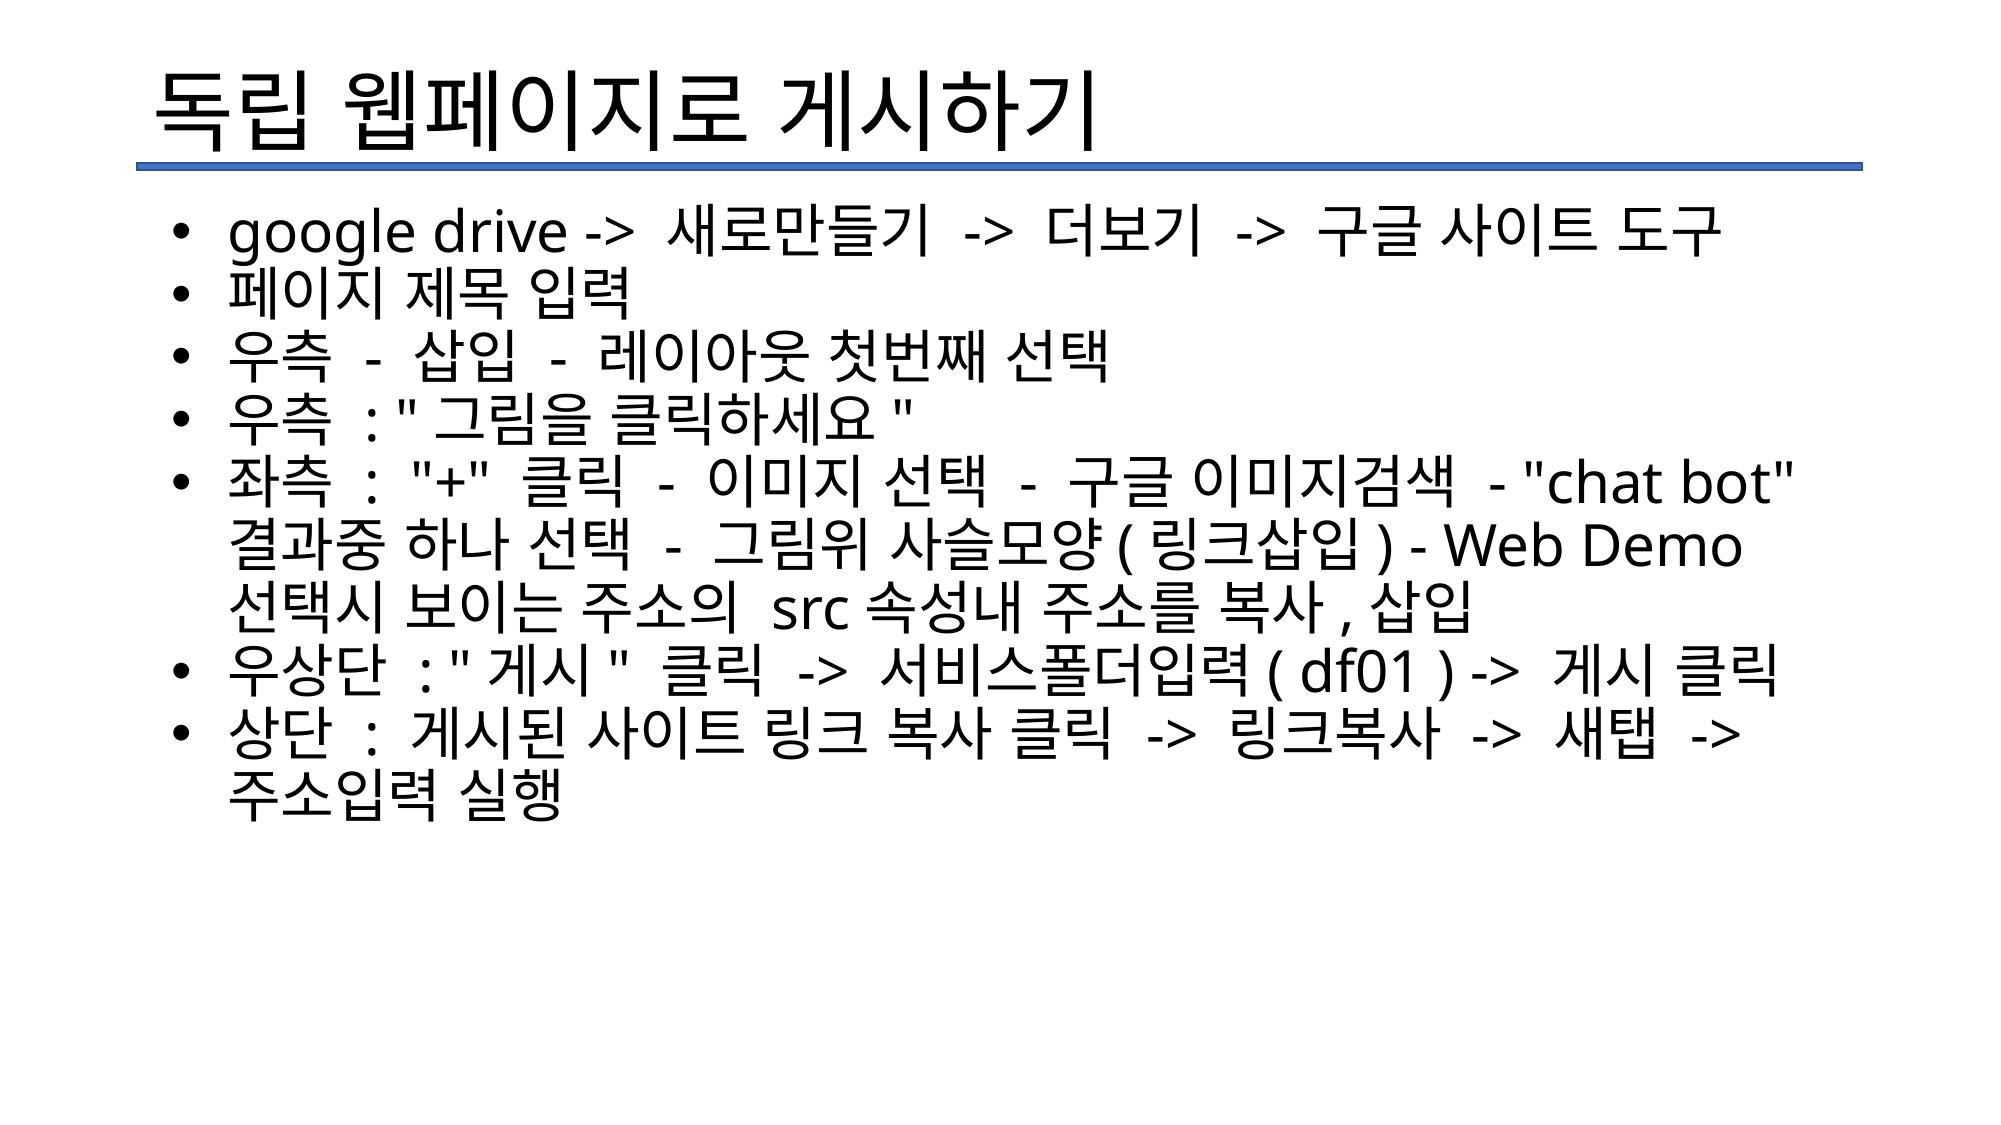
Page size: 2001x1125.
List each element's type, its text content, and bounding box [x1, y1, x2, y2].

list google drive -> 새로만들기 -> 더보기 -> 구글 사이트 도구 페이지 제목 입력 우측 - 삽입 - 레이아웃 첫번째 선택 우측 : "그림을 클릭하세요" 좌측 : "+" 클릭 - 이미지 선택 - 구글 이미지검색 - "chat bot" 결과중 하나 선택 - 그림위 사슬모양(링크삽입) - Web Demo 선택시 보이는 주소의 src속성내 주소를 복사,삽입 우상단 : "게시" 클릭 -> 서비스폴더입력( df01 ) -> 게시 클릭 상단 : 게시된 사이트 링크 복사 클릭 -> 링크복사 -> 새탭 -> 주소입력 실행 [137, 194, 1863, 1014]
title 독립 웹페이지로 게시하기 [137, 59, 1863, 172]
